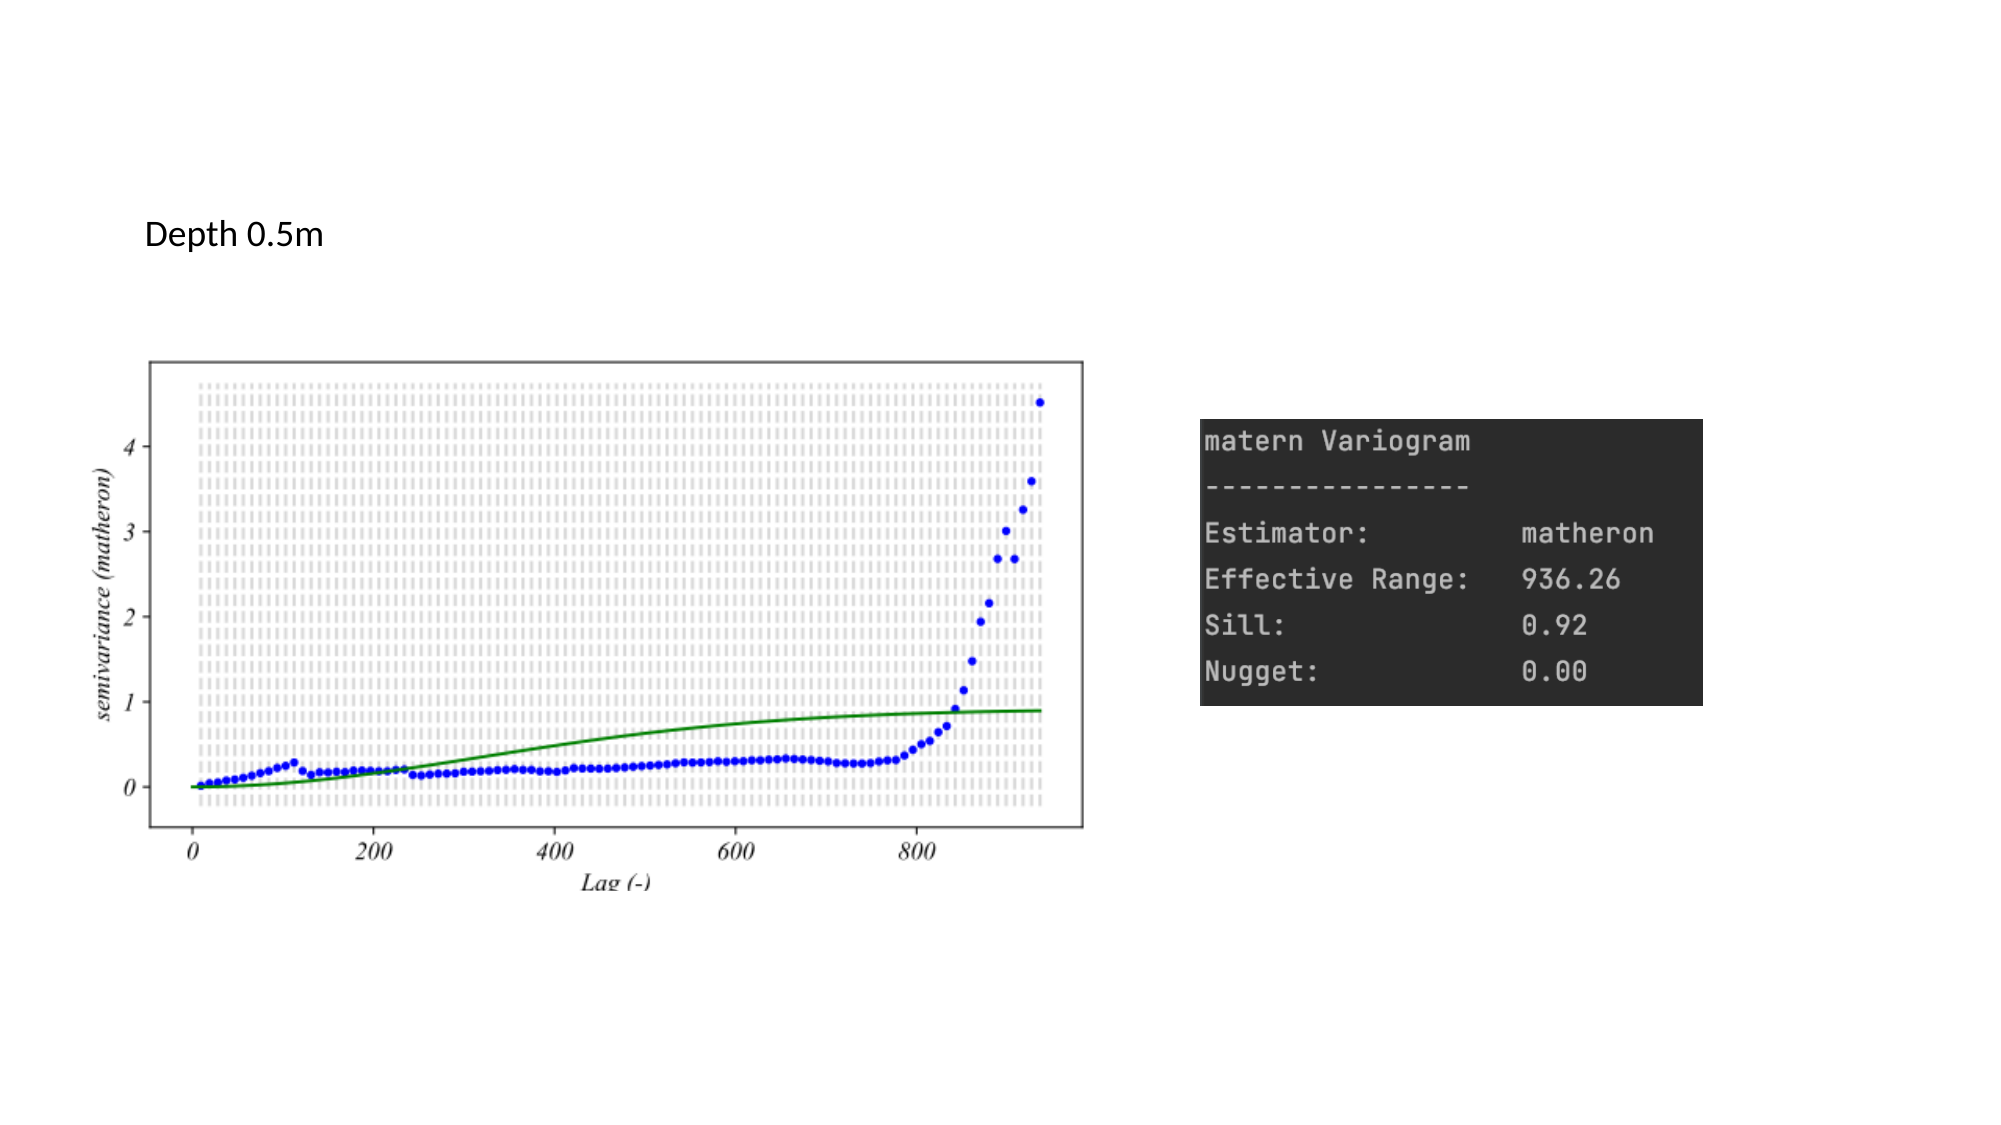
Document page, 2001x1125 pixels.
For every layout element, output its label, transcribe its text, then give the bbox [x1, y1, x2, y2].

text_box Depth 0.5m [130, 201, 340, 262]
picture [0, 290, 1703, 891]
